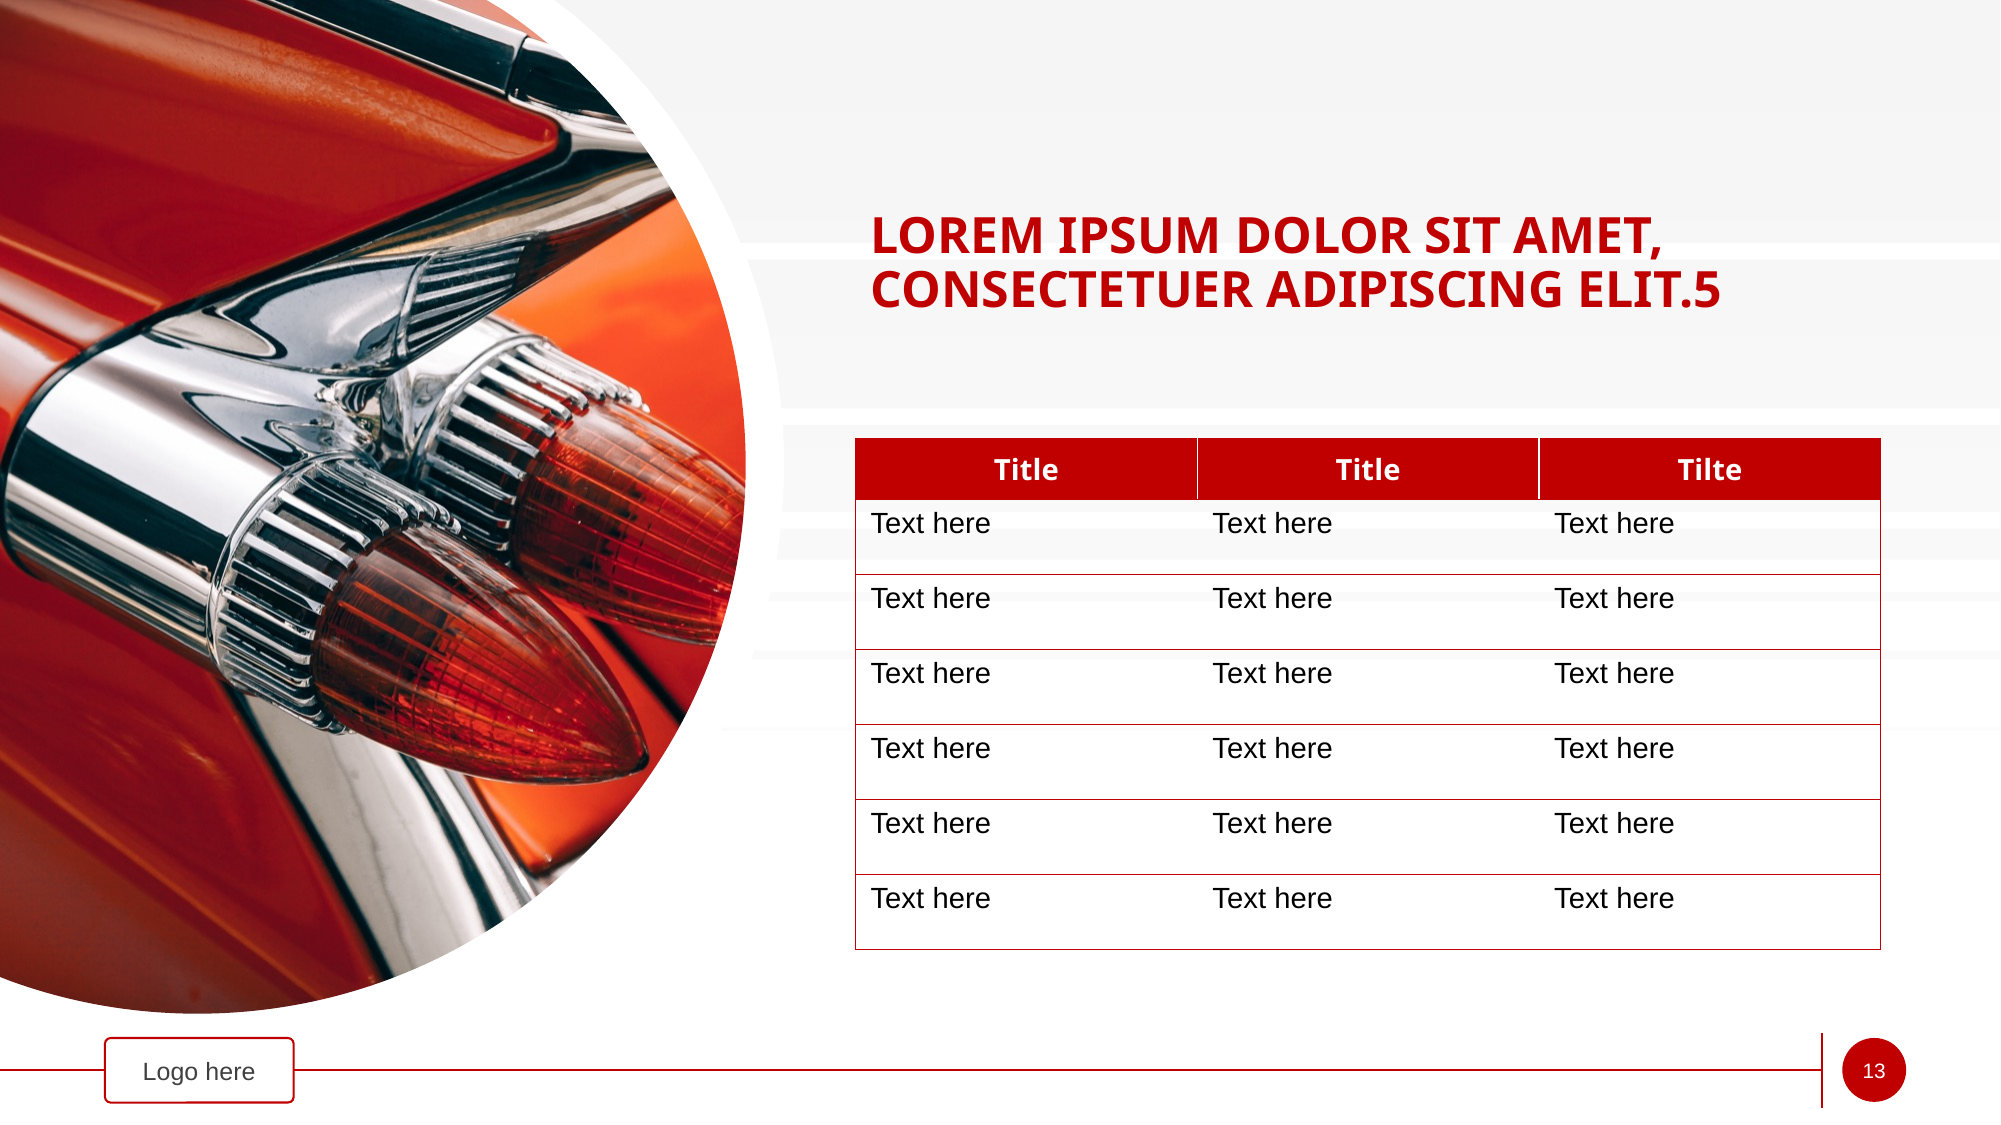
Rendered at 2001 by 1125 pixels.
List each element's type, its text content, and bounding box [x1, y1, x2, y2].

text_box Logo here [103, 1036, 295, 1104]
table_cell Text here [856, 875, 1197, 949]
table_cell Text here [1197, 500, 1539, 574]
table_cell Text here [1539, 875, 1880, 949]
table_cell Text here [1539, 575, 1880, 649]
picture [0, 0, 746, 1014]
table_cell Text here [1197, 800, 1539, 874]
table_header Tilte [1540, 439, 1880, 499]
table_cell Text here [856, 800, 1197, 874]
table_cell Text here [856, 725, 1197, 799]
table_cell Text here [1197, 725, 1539, 799]
table_header Title [856, 439, 1197, 499]
table_cell Text here [1539, 650, 1880, 724]
table_cell Text here [1197, 575, 1539, 649]
table_cell Text here [856, 500, 1197, 574]
table_cell Text here [1539, 725, 1880, 799]
title LOREM IPSUM DOLOR SIT AMET, CONSECTETUER ADIPISCING ELIT.5 [855, 82, 1907, 326]
table_cell Text here [856, 575, 1197, 649]
table_cell Text here [856, 650, 1197, 724]
slide_number 13 [1842, 1038, 1907, 1103]
table_header Title [1198, 439, 1538, 499]
table_cell Text here [1539, 800, 1880, 874]
table_cell Text here [1197, 650, 1539, 724]
table_cell Text here [1539, 500, 1880, 574]
table_cell Text here [1197, 875, 1539, 949]
